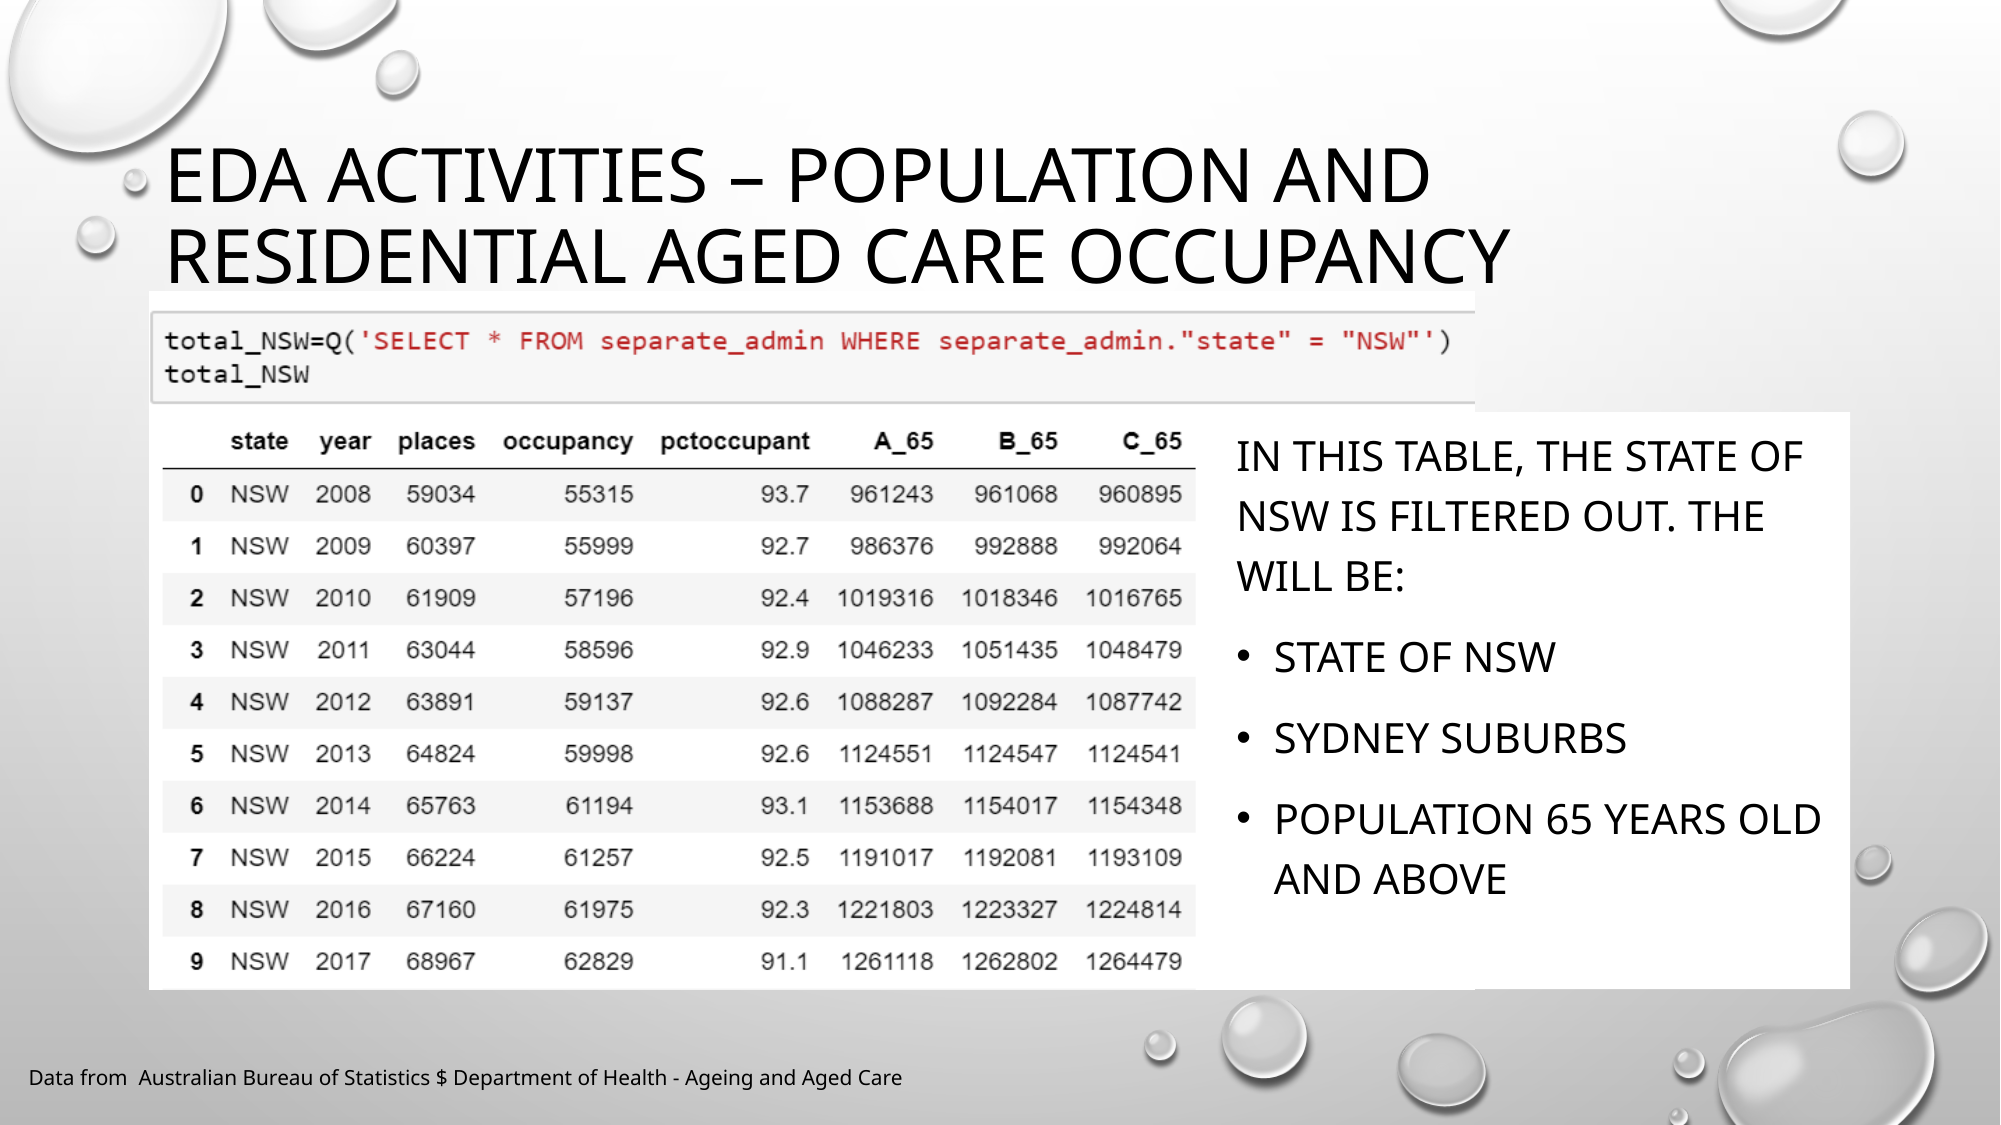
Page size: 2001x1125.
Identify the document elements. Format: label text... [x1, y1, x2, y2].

list In this table, the state of nsw is filtered out. the will be: State of nsw Sydney suburbs population 65 years old and above [1480, 412, 1851, 990]
title eda activities – population and residential aged care occupancy [149, 101, 1851, 337]
picture [0, 0, 2000, 1125]
footer Data from Australian Bureau of Statistics $ Department of Health - Ageing and Aged Care [13, 1047, 1109, 1108]
